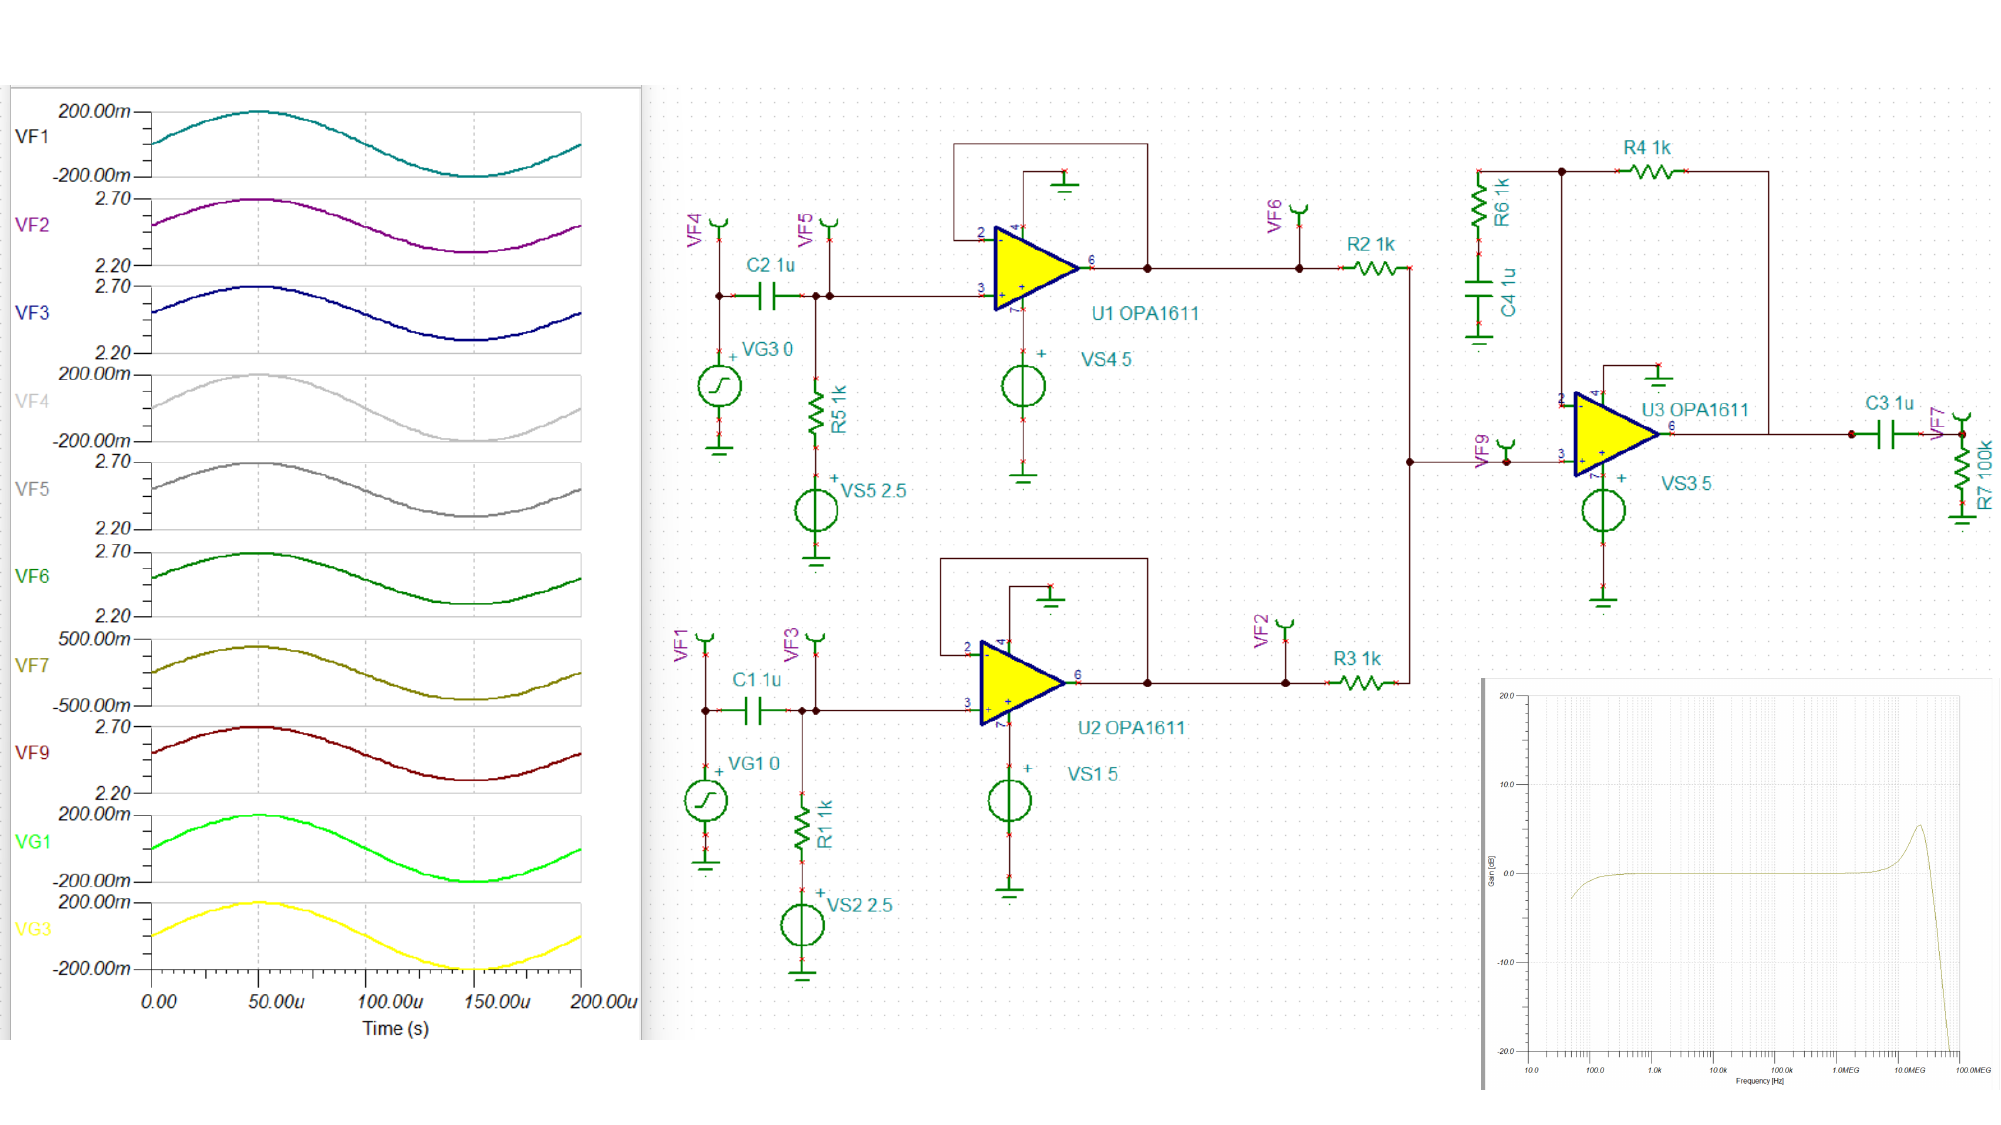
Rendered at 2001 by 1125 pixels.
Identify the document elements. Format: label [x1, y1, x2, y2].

picture [0, 85, 2000, 1090]
